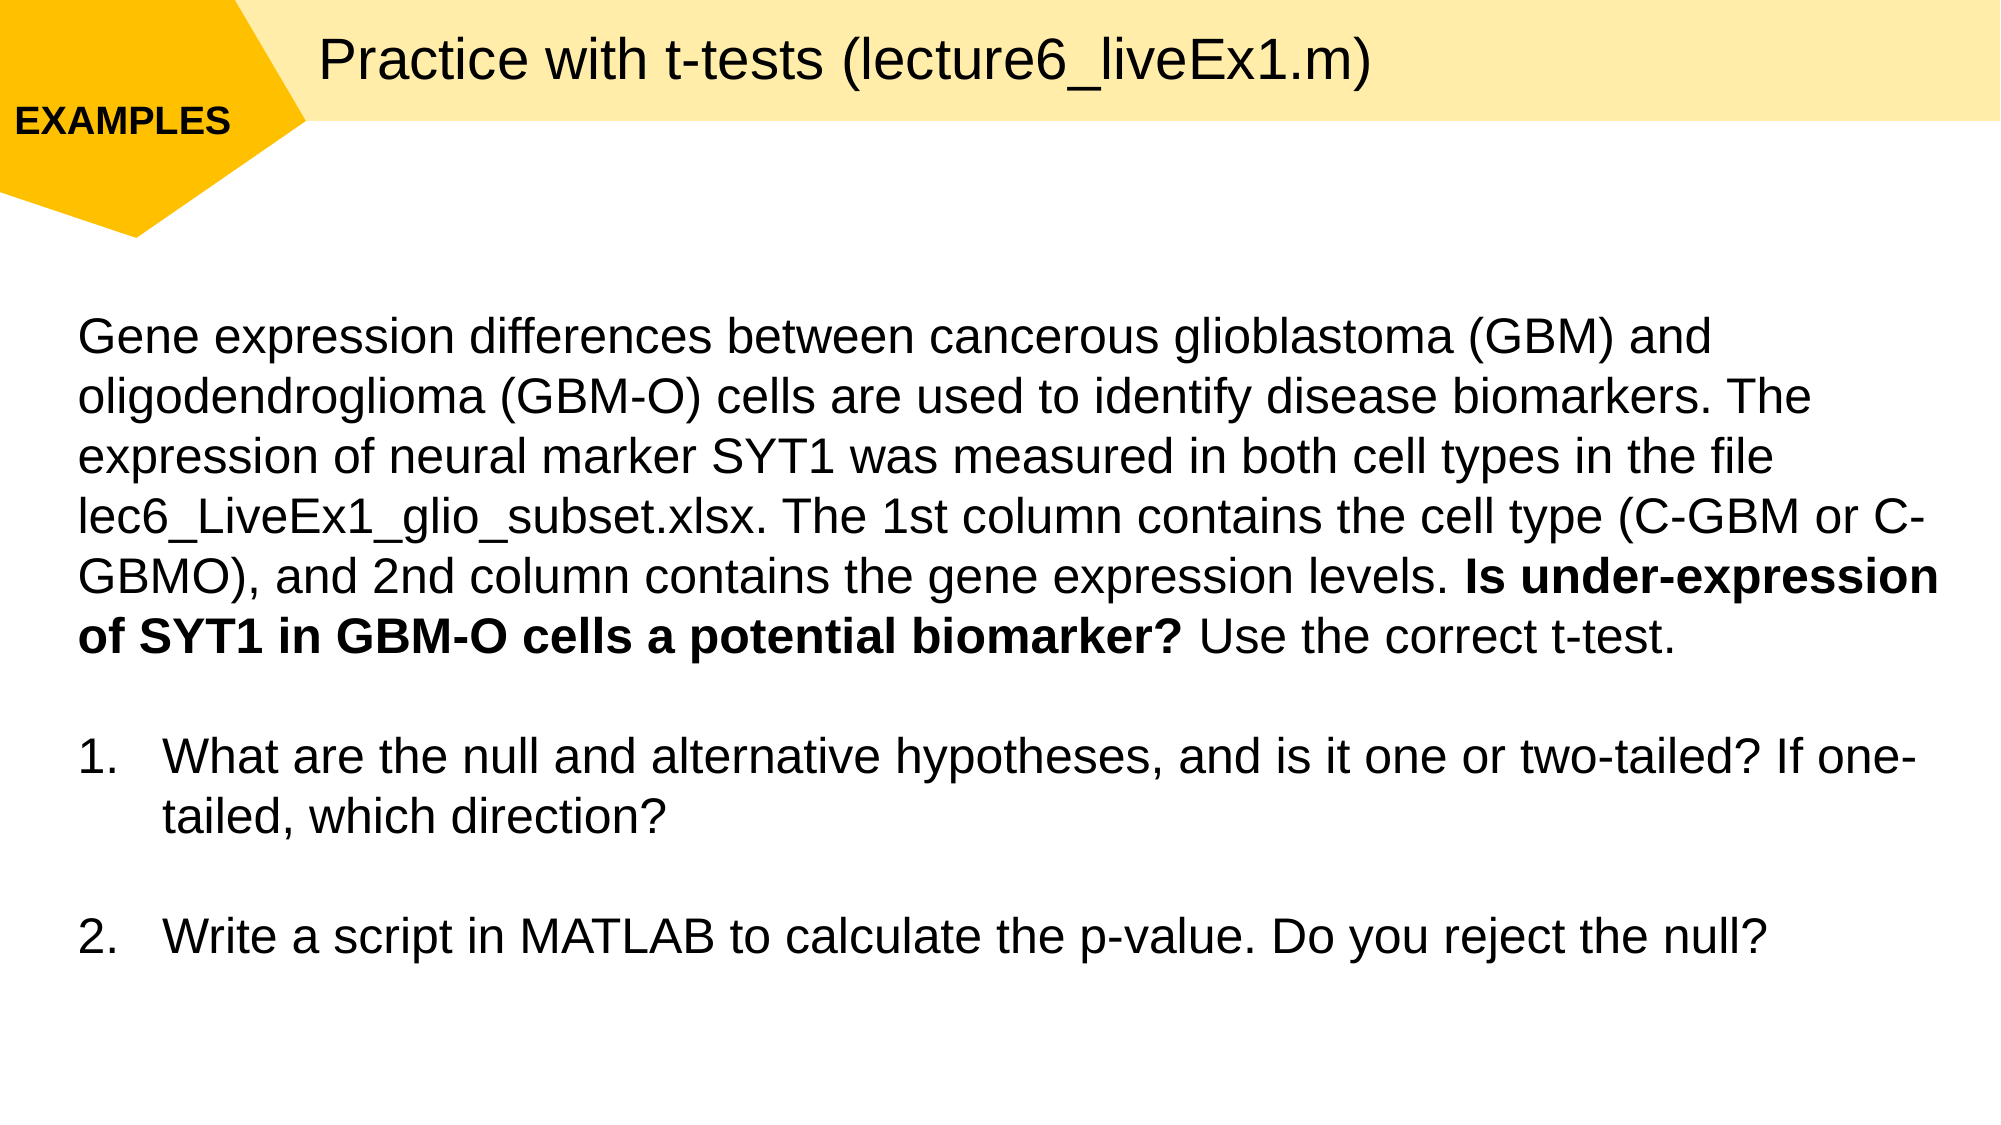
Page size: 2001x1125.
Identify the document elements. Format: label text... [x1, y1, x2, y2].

list Practice with t-tests (lecture6_liveEx1.m) [304, 14, 2000, 107]
text_box Gene expression differences between cancerous glioblastoma (GBM) and oligodendroglioma (GBM-O) cells are used to identify disease biomarkers. The expression of neural marker SYT1 was measured in both cell types in the file lec6_LiveEx1_glio_subset.xlsx. The 1st column contains the cell type (C-GBM or C-GBMO), and 2nd column contains the gene expression levels. Is under-expression of SYT1 in GBM-O cells a potential biomarker? Use the correct t-test. What are the null and alternative hypotheses, and is it one or two-tailed? If one-tailed, which direction? Write a script in MATLAB to calculate the p-value. Do you reject the null? [63, 296, 1977, 972]
